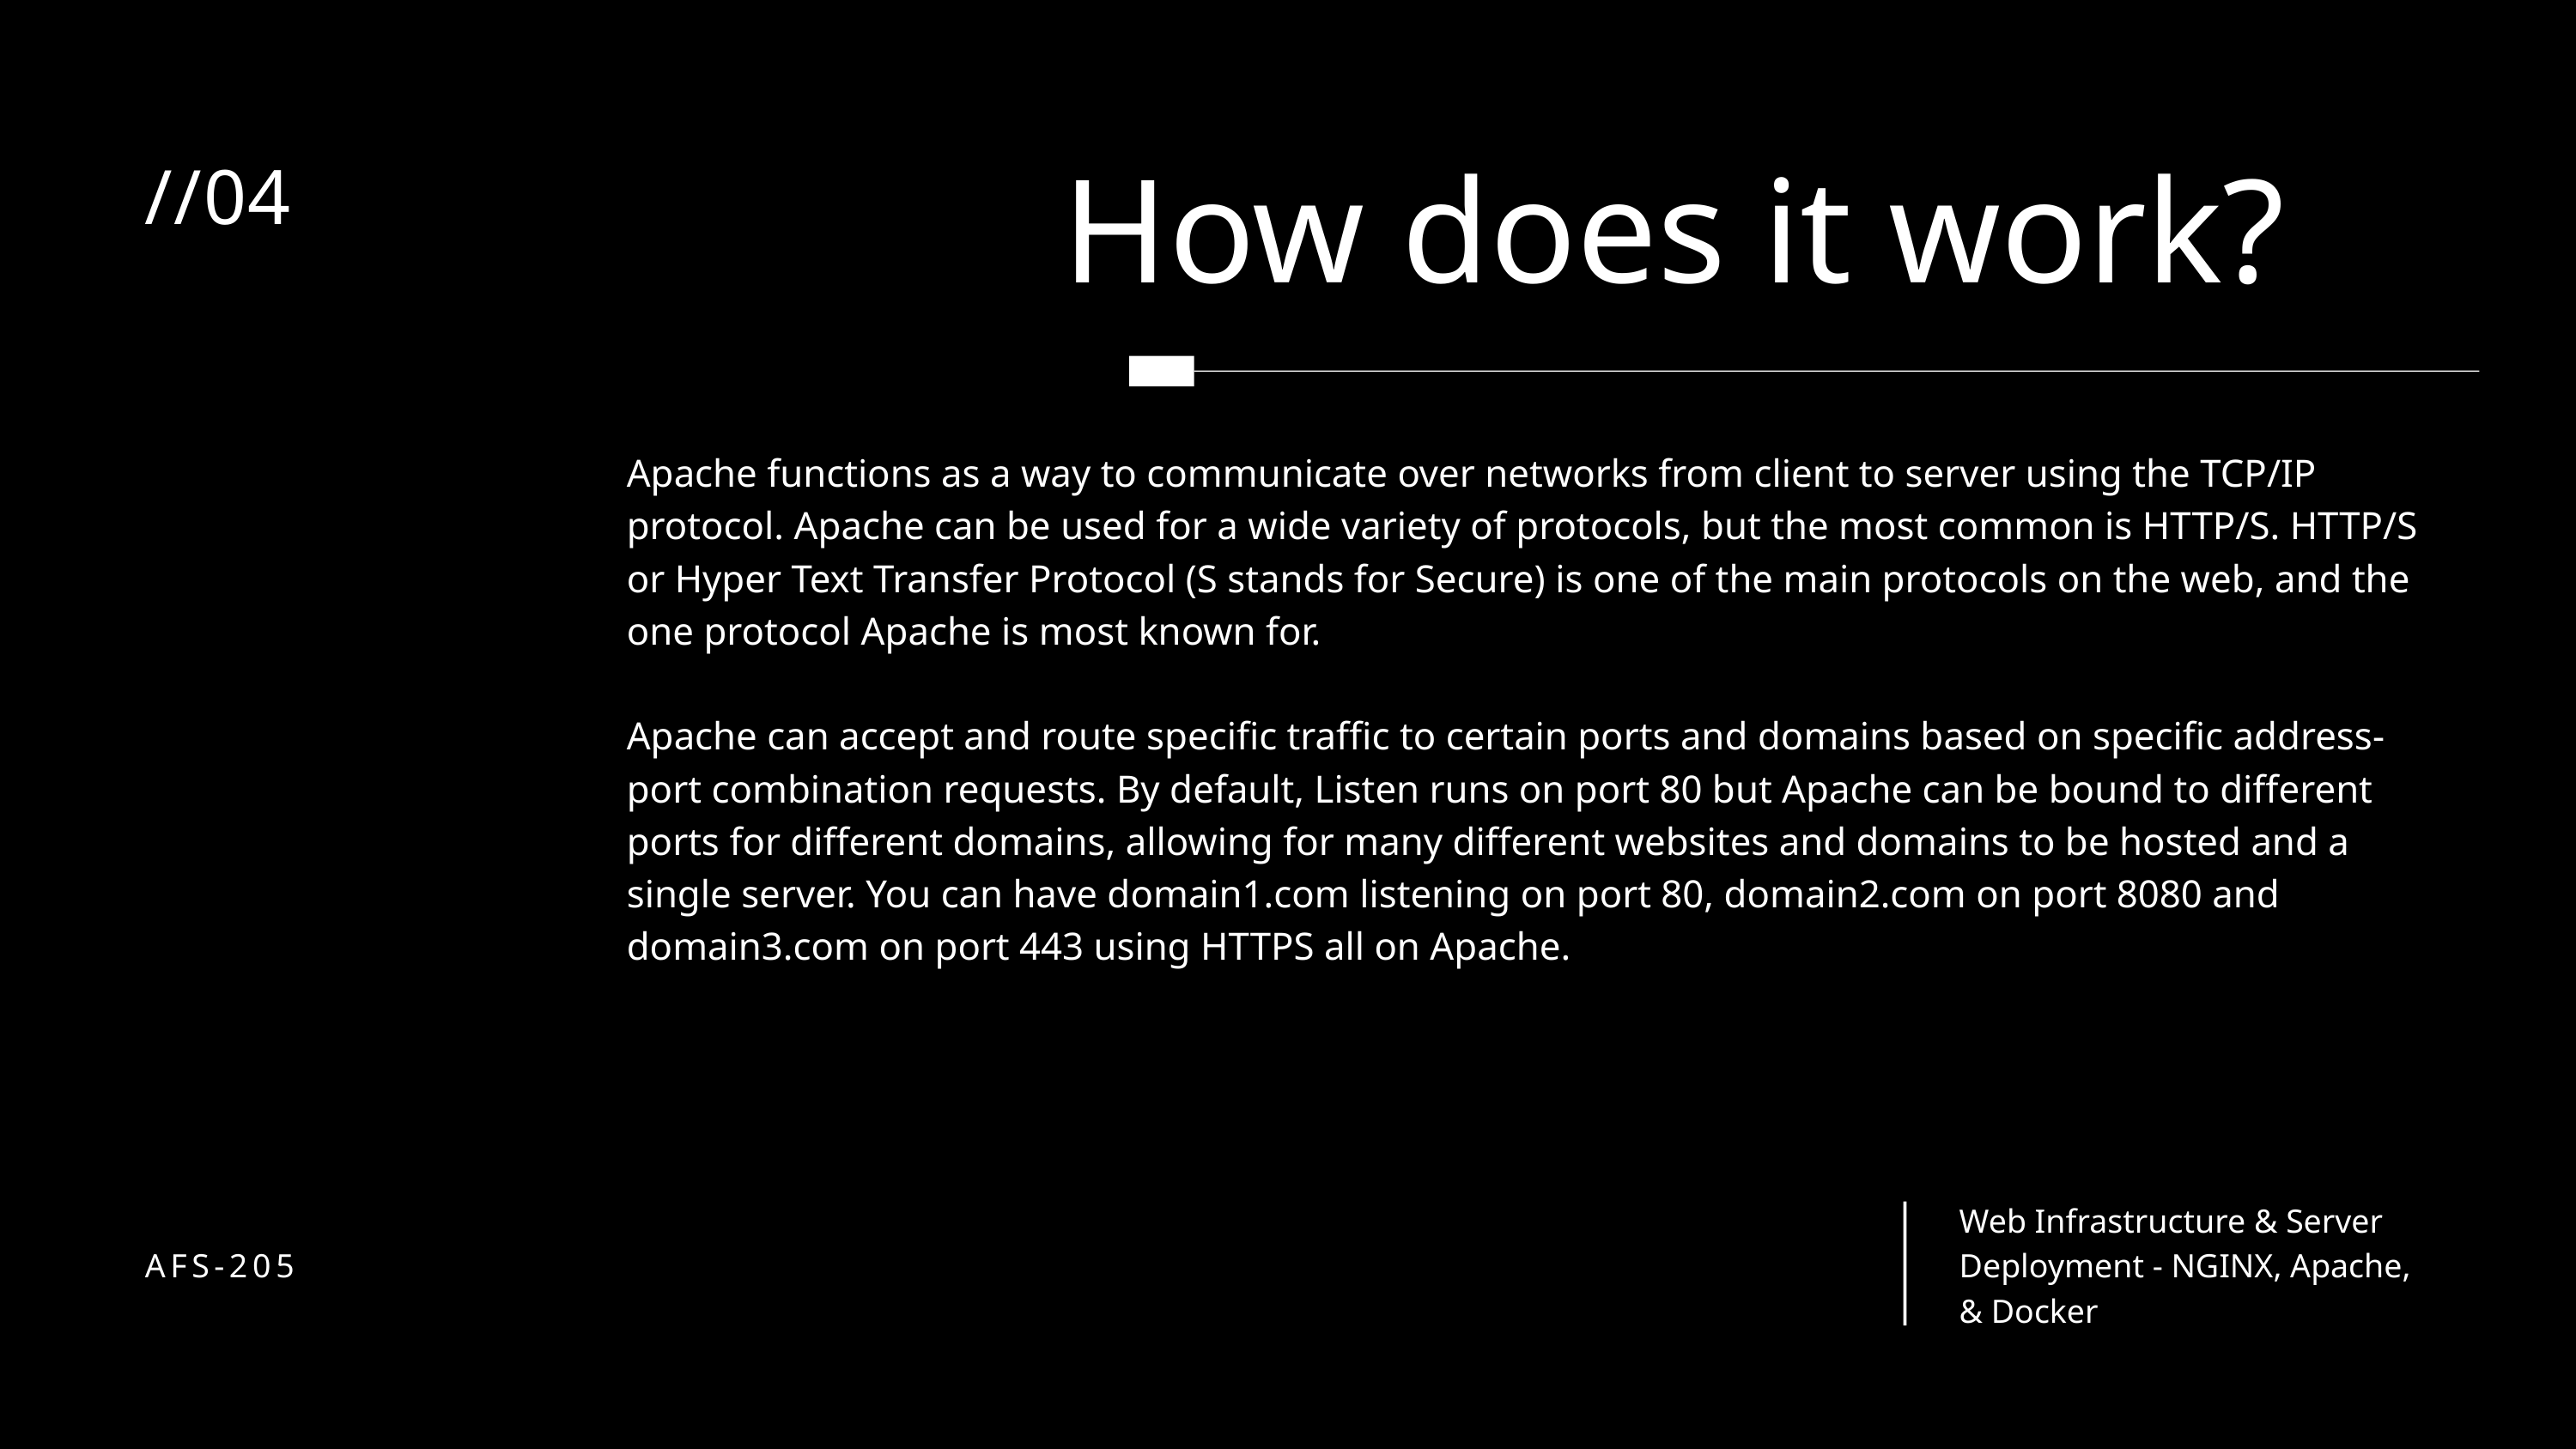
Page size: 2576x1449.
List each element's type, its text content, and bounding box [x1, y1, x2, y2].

text_box [1129, 355, 1194, 387]
text_box AFS-205 [144, 1239, 993, 1284]
text_box //04 [144, 134, 627, 239]
text_box [1903, 1201, 1907, 1326]
text_box How does it work? [1062, 154, 2576, 312]
text_box Web Infrastructure & Server Deployment - NGINX, Apache, & Docker [1959, 1194, 2428, 1330]
text_box Apache functions as a way to communicate over networks from client to server using the TCP/IP protocol. Apache can be used for a wide variety of protocols, but the most common is HTTP/S. HTTP/S or Hyper Text Transfer Protocol (S stands for Secure) is one of the main protocols on the web, and the one protocol Apache is most known for. Apache can accept and route specific traffic to certain ports and domains based on specific address-port combination requests. By default, Listen runs on port 80 but Apache can be bound to different ports for different domains, allowing for many different websites and domains to be hosted and a single server. You can have domain1.com listening on port 80, domain2.com on port 8080 and domain3.com on port 443 using HTTPS all on Apache. [626, 442, 2433, 968]
